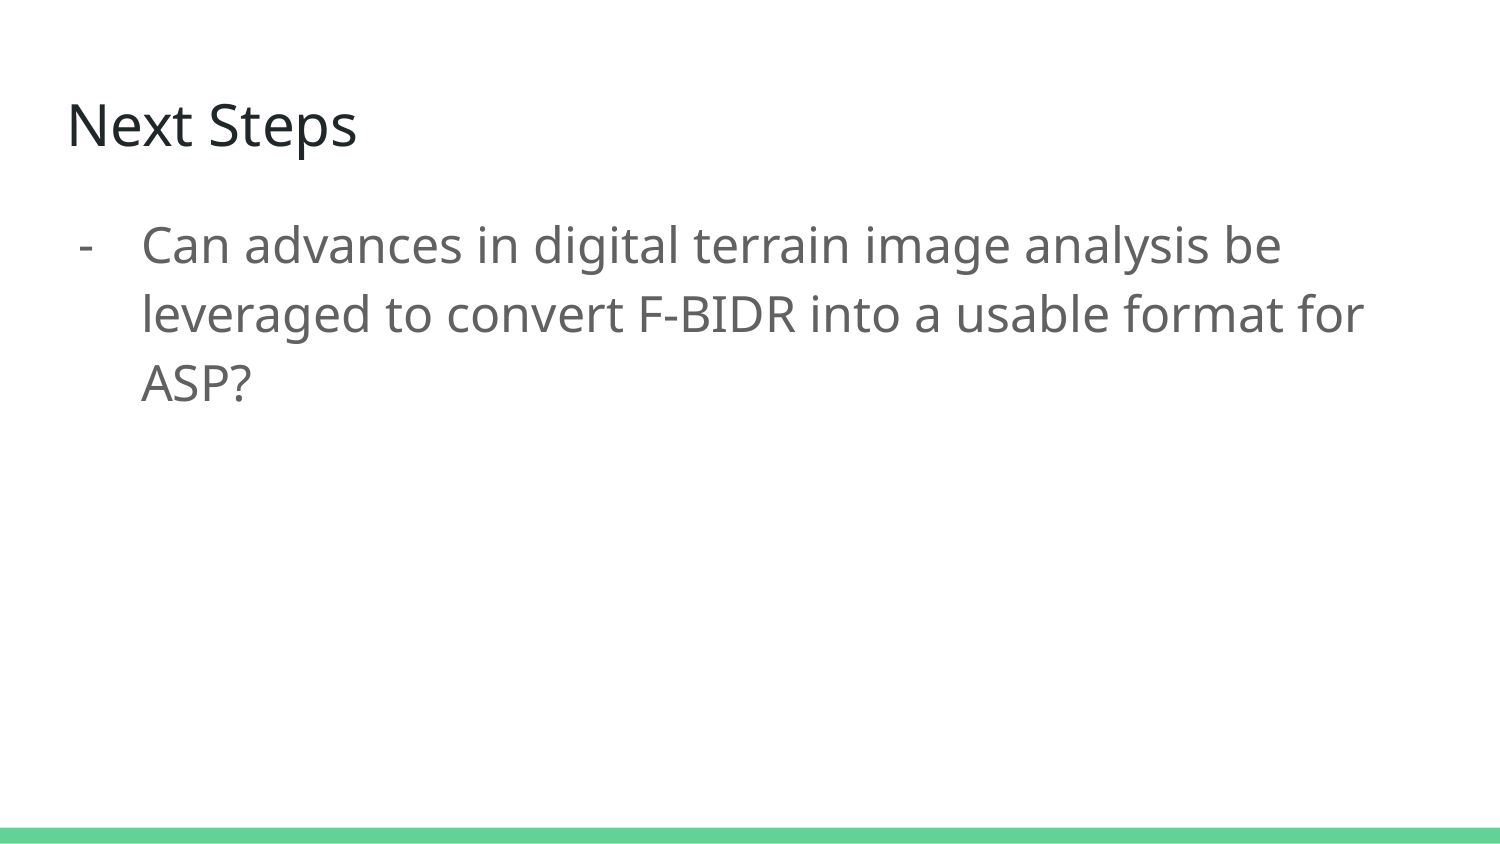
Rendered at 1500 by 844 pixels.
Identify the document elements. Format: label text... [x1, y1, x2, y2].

title Next Steps [51, 72, 1449, 167]
list Can advances in digital terrain image analysis be leveraged to convert F-BIDR into a usable format for ASP? [51, 189, 1449, 750]
